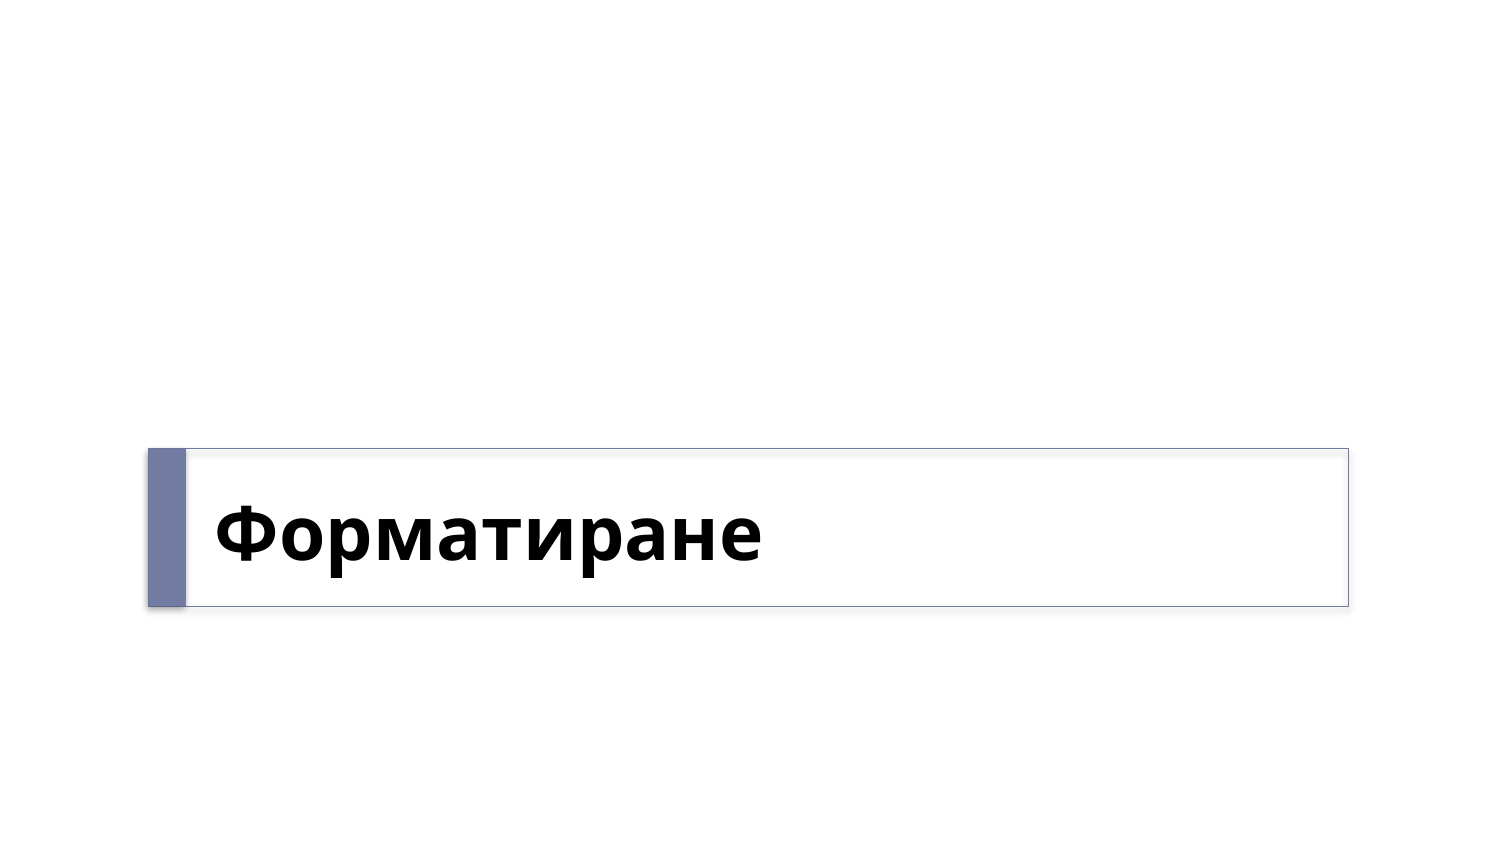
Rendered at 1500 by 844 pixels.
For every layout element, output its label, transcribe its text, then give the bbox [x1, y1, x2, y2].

title Форматиране [200, 478, 1325, 600]
